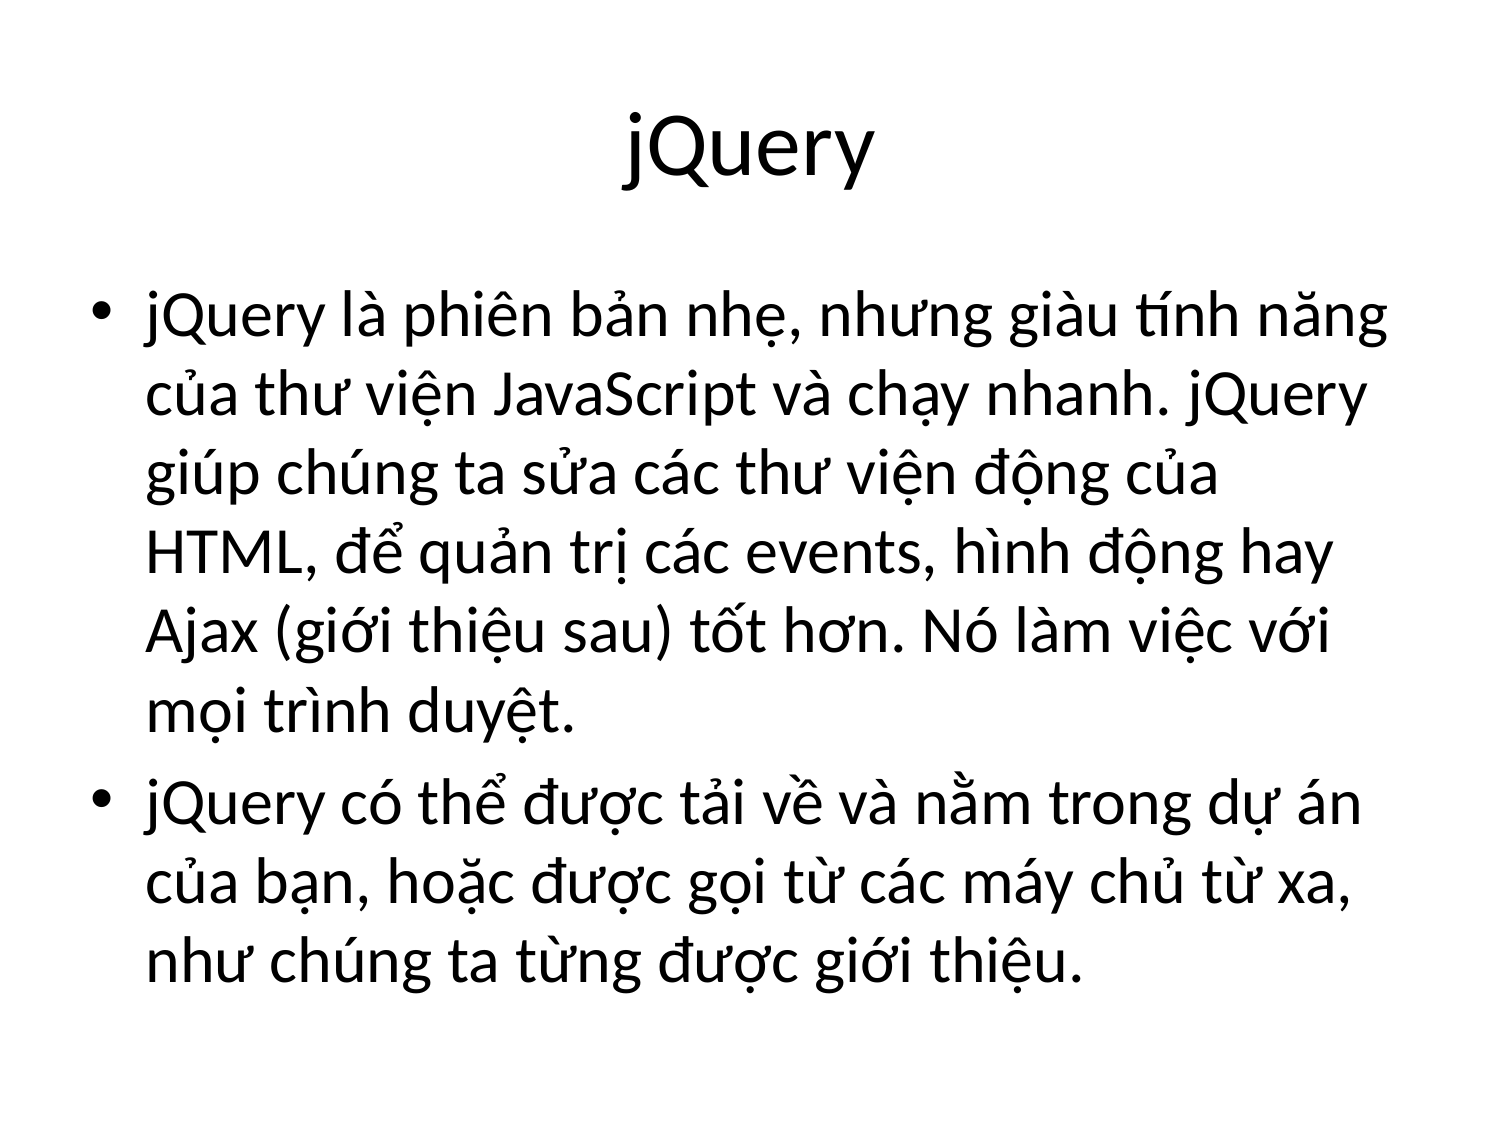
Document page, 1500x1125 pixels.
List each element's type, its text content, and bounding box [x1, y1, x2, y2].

list jQuery là phiên bản nhẹ, nhưng giàu tính năng của thư viện JavaScript và chạy nhanh. jQuery giúp chúng ta sửa các thư viện động của HTML, để quản trị các events, hình động hay Ajax (giới thiệu sau) tốt hơn. Nó làm việc với mọi trình duyệt. jQuery có thể được tải về và nằm trong dự án của bạn, hoặc được gọi từ các máy chủ từ xa, như chúng ta từng được giới thiệu. [75, 262, 1425, 1005]
title jQuery [75, 45, 1425, 233]
